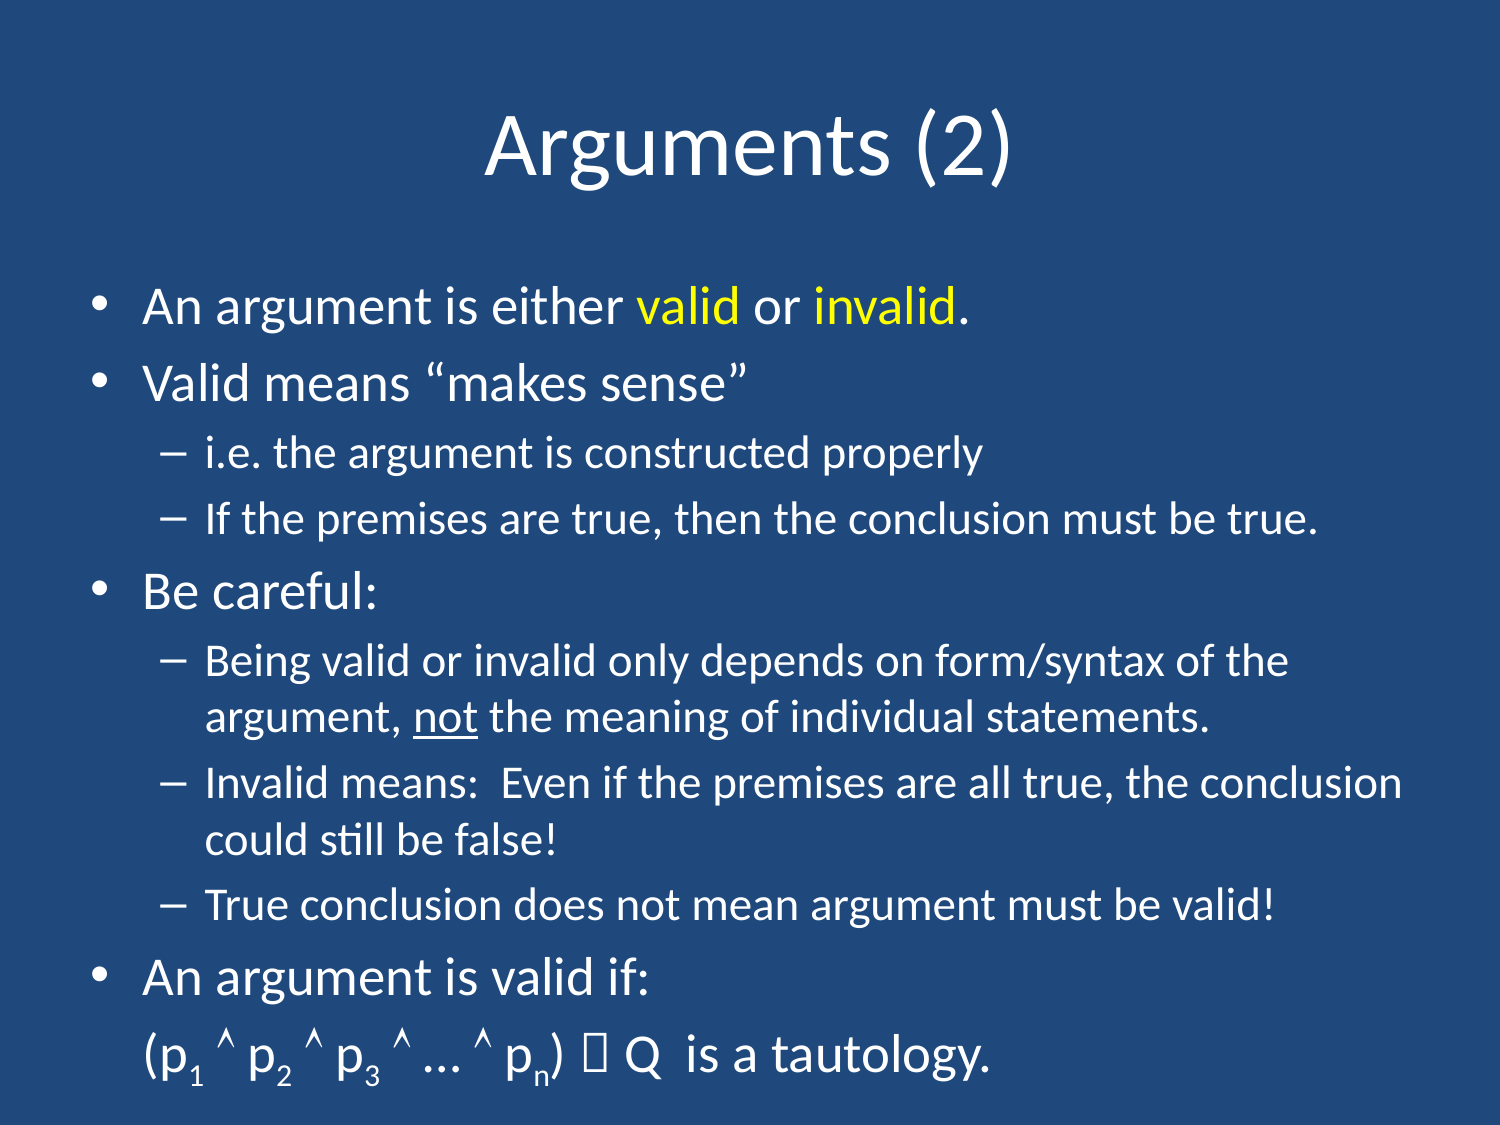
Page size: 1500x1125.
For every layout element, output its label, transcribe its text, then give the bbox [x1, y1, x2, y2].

list An argument is either valid or invalid. Valid means “makes sense” i.e. the argument is constructed properly If the premises are true, then the conclusion must be true. Be careful: Being valid or invalid only depends on form/syntax of the argument, not the meaning of individual statements. Invalid means: Even if the premises are all true, the conclusion could still be false! True conclusion does not mean argument must be valid! An argument is valid if: (p1  p2  p3  …  pn)  Q is a tautology. [75, 262, 1425, 1100]
title Arguments (2) [75, 45, 1425, 233]
